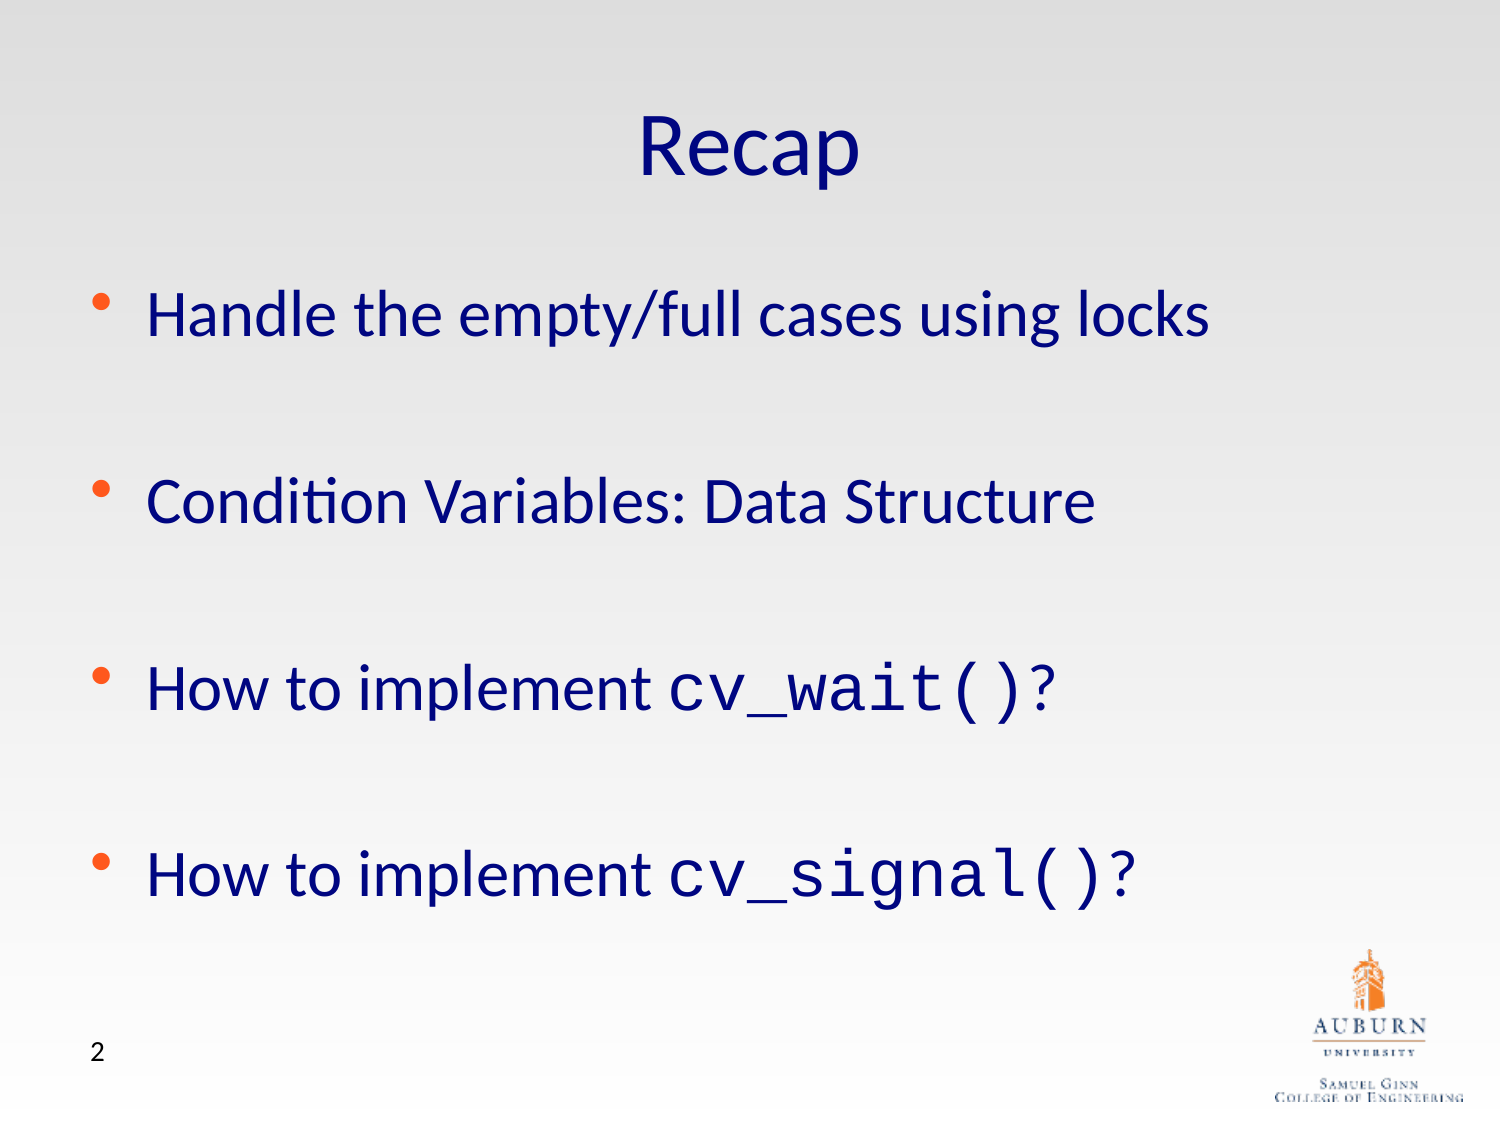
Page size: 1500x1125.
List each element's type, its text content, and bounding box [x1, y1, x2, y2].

list Handle the empty/full cases using locks Condition Variables: Data Structure How to implement cv_wait()? How to implement cv_signal()? [75, 262, 1425, 1005]
picture [1275, 949, 1463, 1102]
title Recap [75, 45, 1425, 233]
slide_number 2 [74, 1024, 426, 1103]
